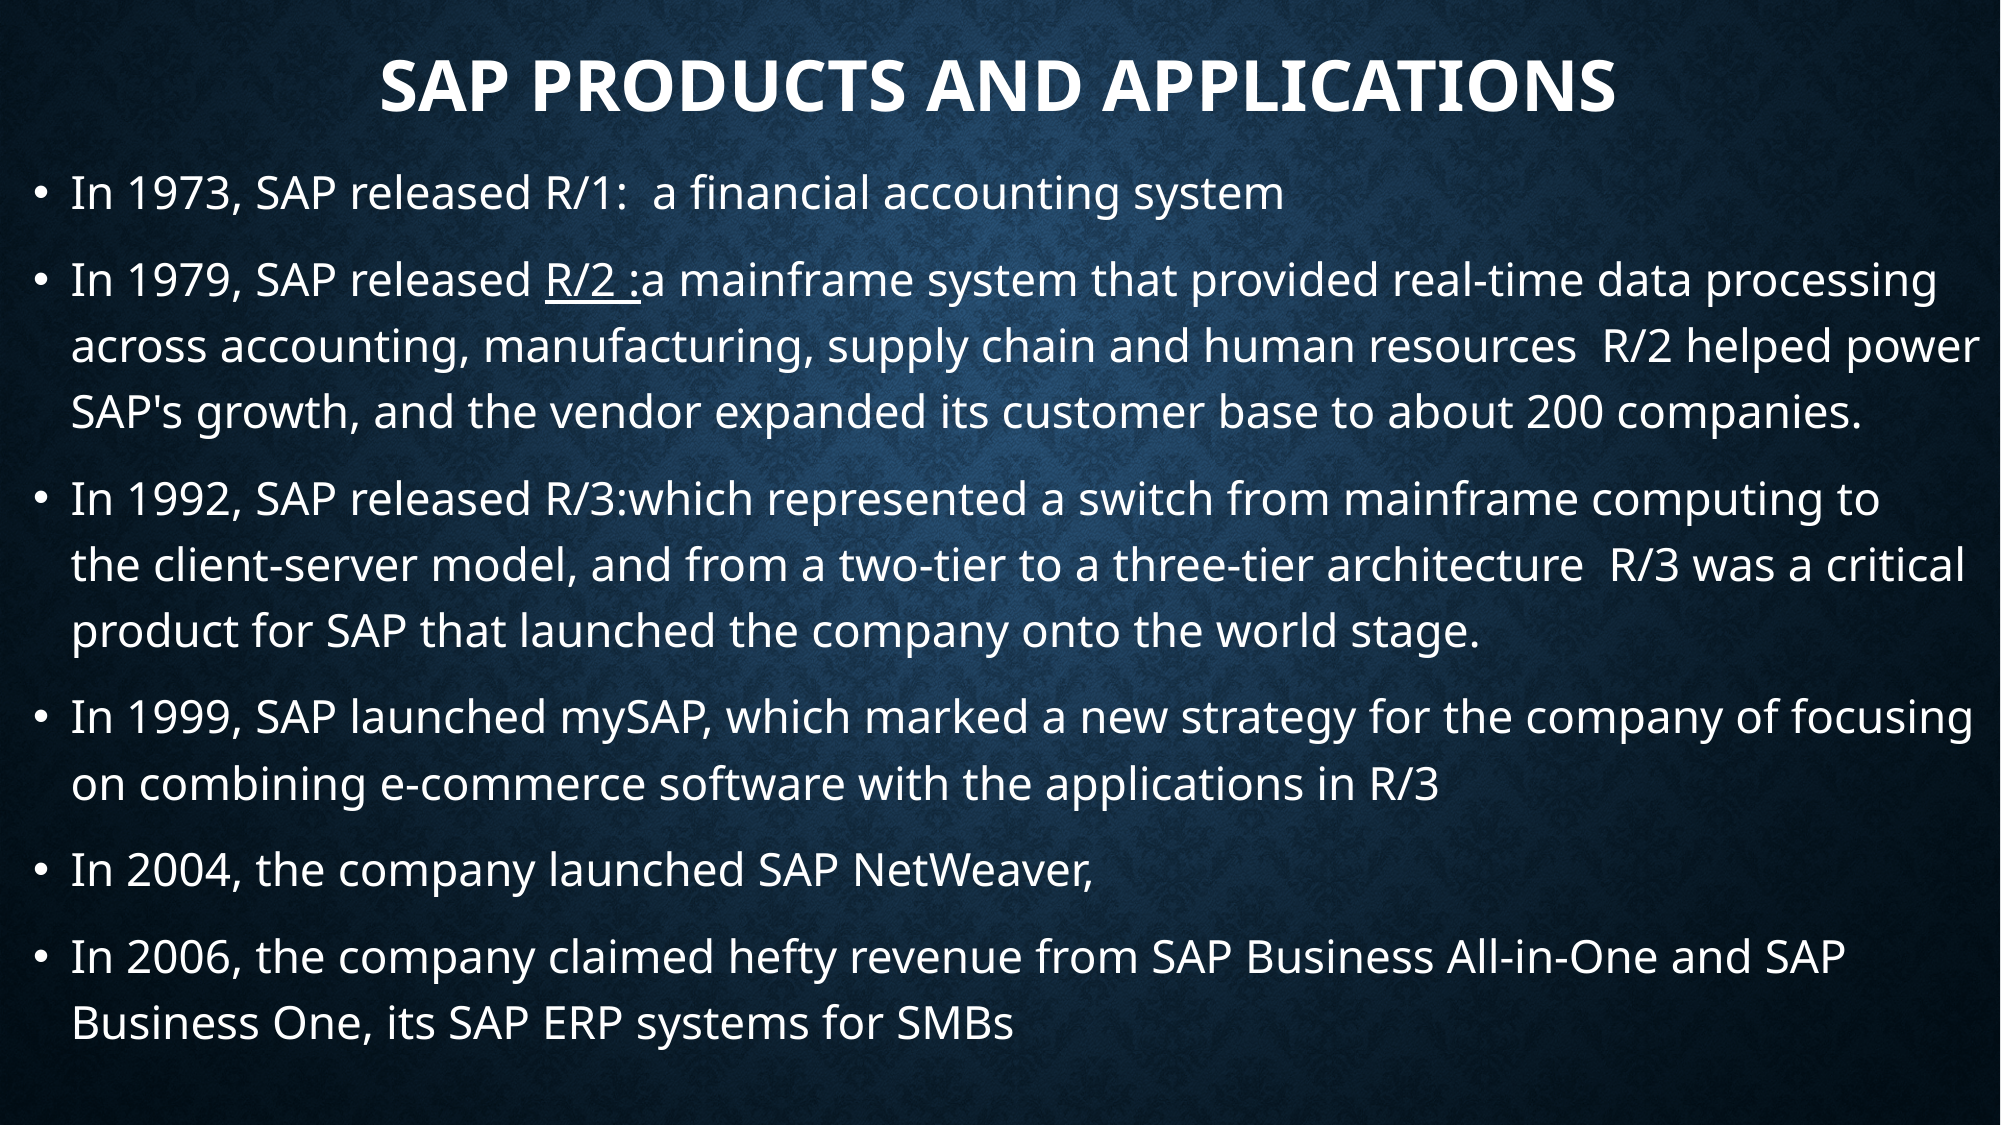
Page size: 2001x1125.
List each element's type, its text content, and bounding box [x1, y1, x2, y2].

list In 1973, SAP released R/1: a financial accounting system In 1979, SAP released R/2 :a mainframe system that provided real-time data processing across accounting, manufacturing, supply chain and human resources R/2 helped power SAP's growth, and the vendor expanded its customer base to about 200 companies. In 1992, SAP released R/3:which represented a switch from mainframe computing to the client-server model, and from a two-tier to a three-tier architecture R/3 was a critical product for SAP that launched the company onto the world stage. In 1999, SAP launched mySAP, which marked a new strategy for the company of focusing on combining e-commerce software with the applications in R/3 In 2004, the company launched SAP NetWeaver, In 2006, the company claimed hefty revenue from SAP Business All-in-One and SAP Business One, its SAP ERP systems for SMBs [18, 145, 2000, 1100]
title Sap products and applications [149, 31, 1849, 145]
